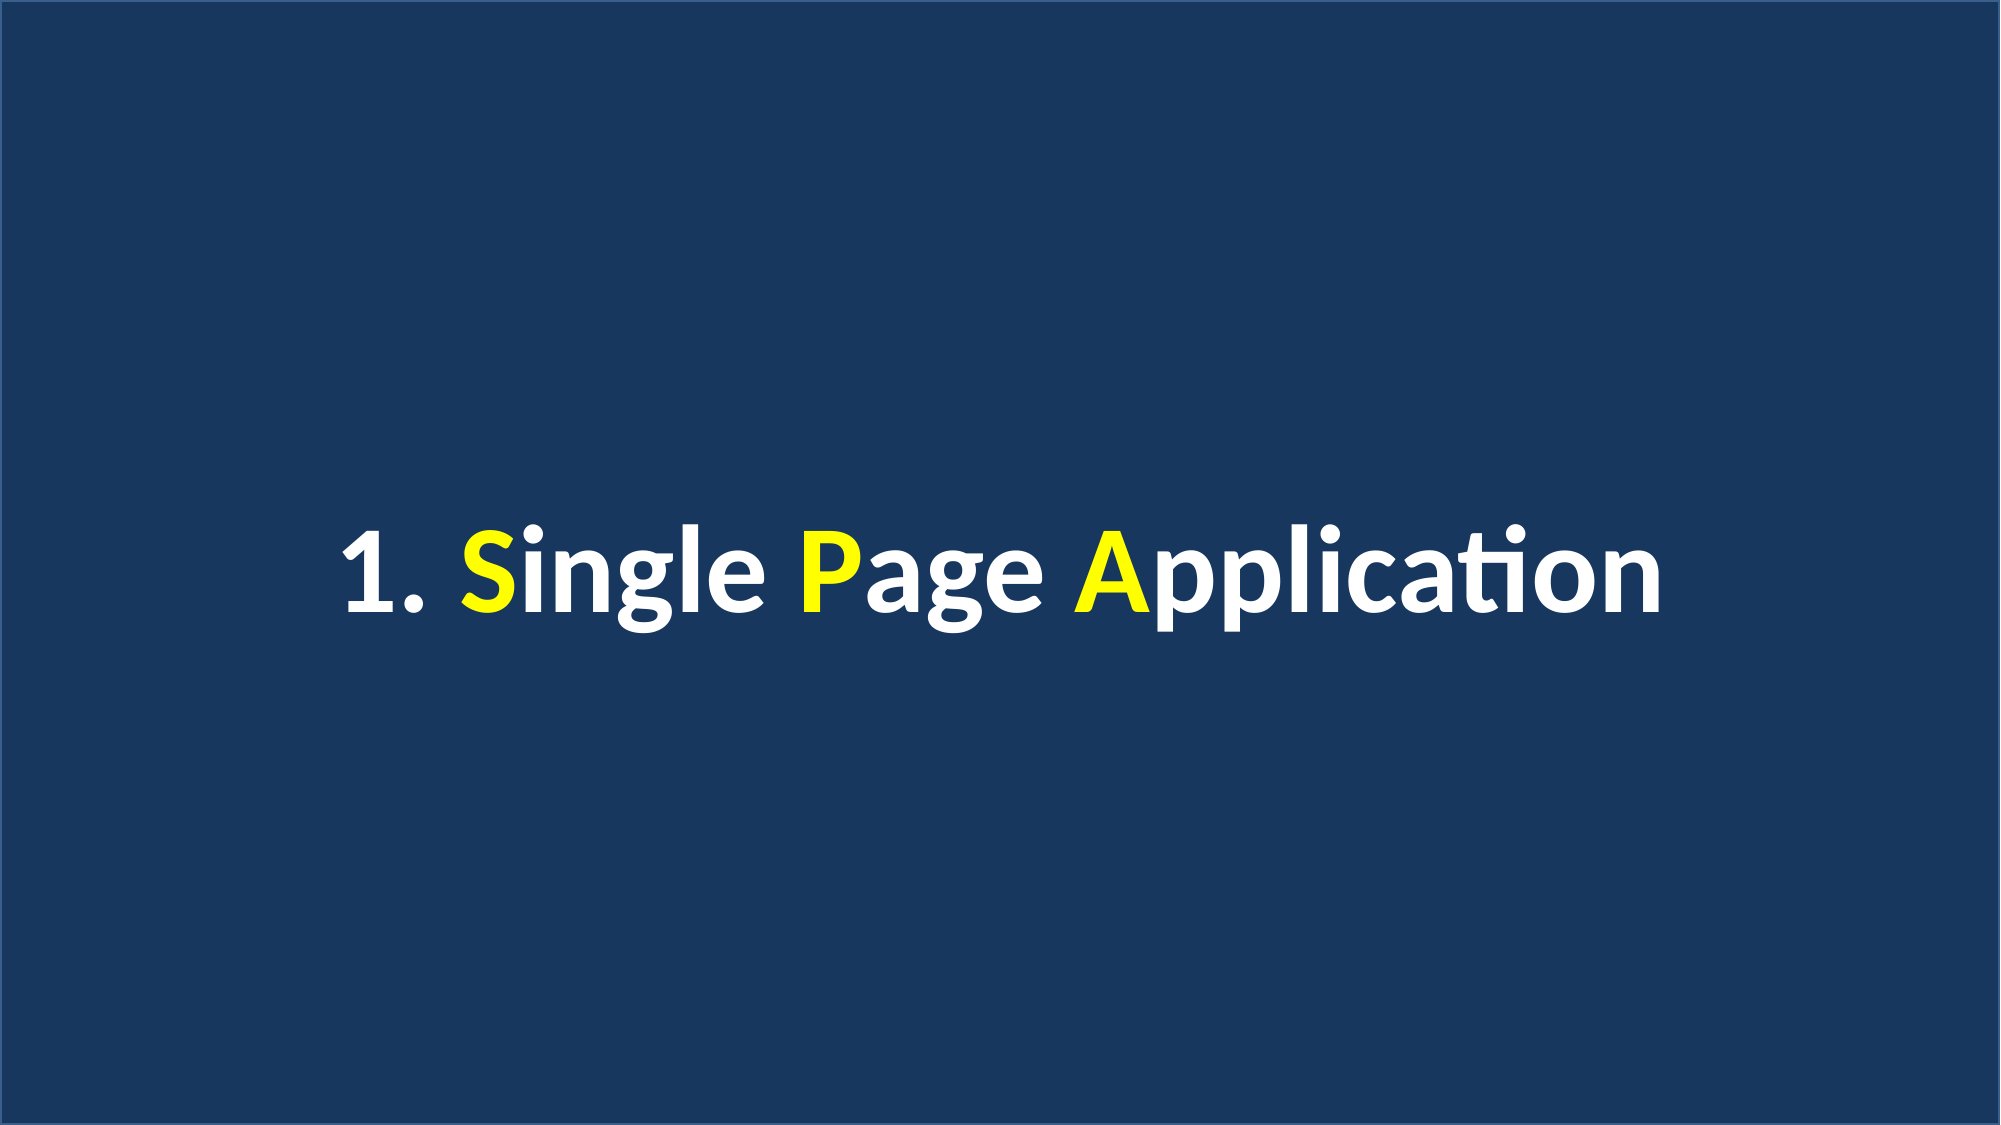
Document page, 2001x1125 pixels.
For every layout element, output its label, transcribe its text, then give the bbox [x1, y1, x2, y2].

text_box 1. Single Page Application [0, 0, 2000, 1125]
